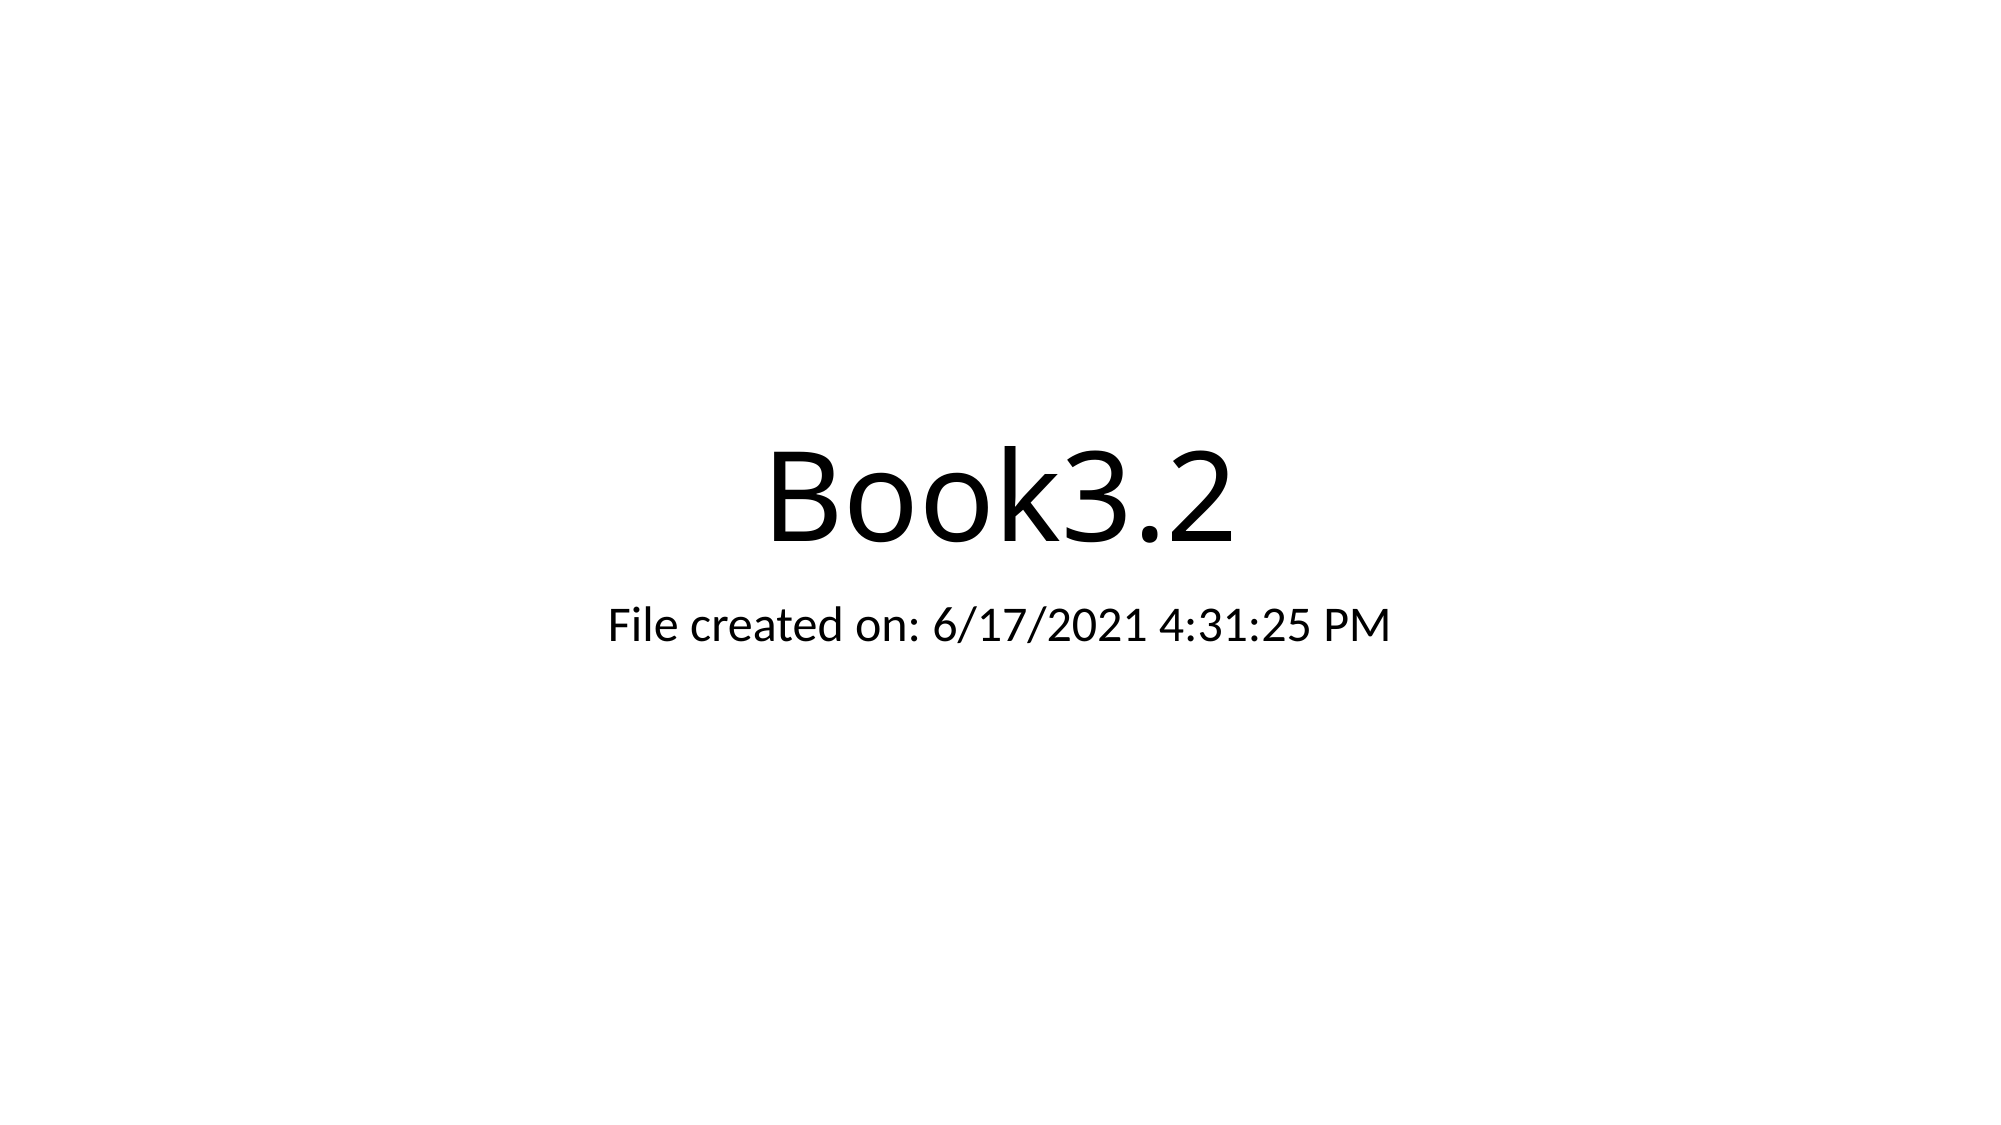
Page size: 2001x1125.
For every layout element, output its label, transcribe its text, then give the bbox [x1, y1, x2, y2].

subtitle File created on: 6/17/2021 4:31:25 PM [249, 590, 1750, 863]
title Book3.2 [249, 184, 1750, 576]
